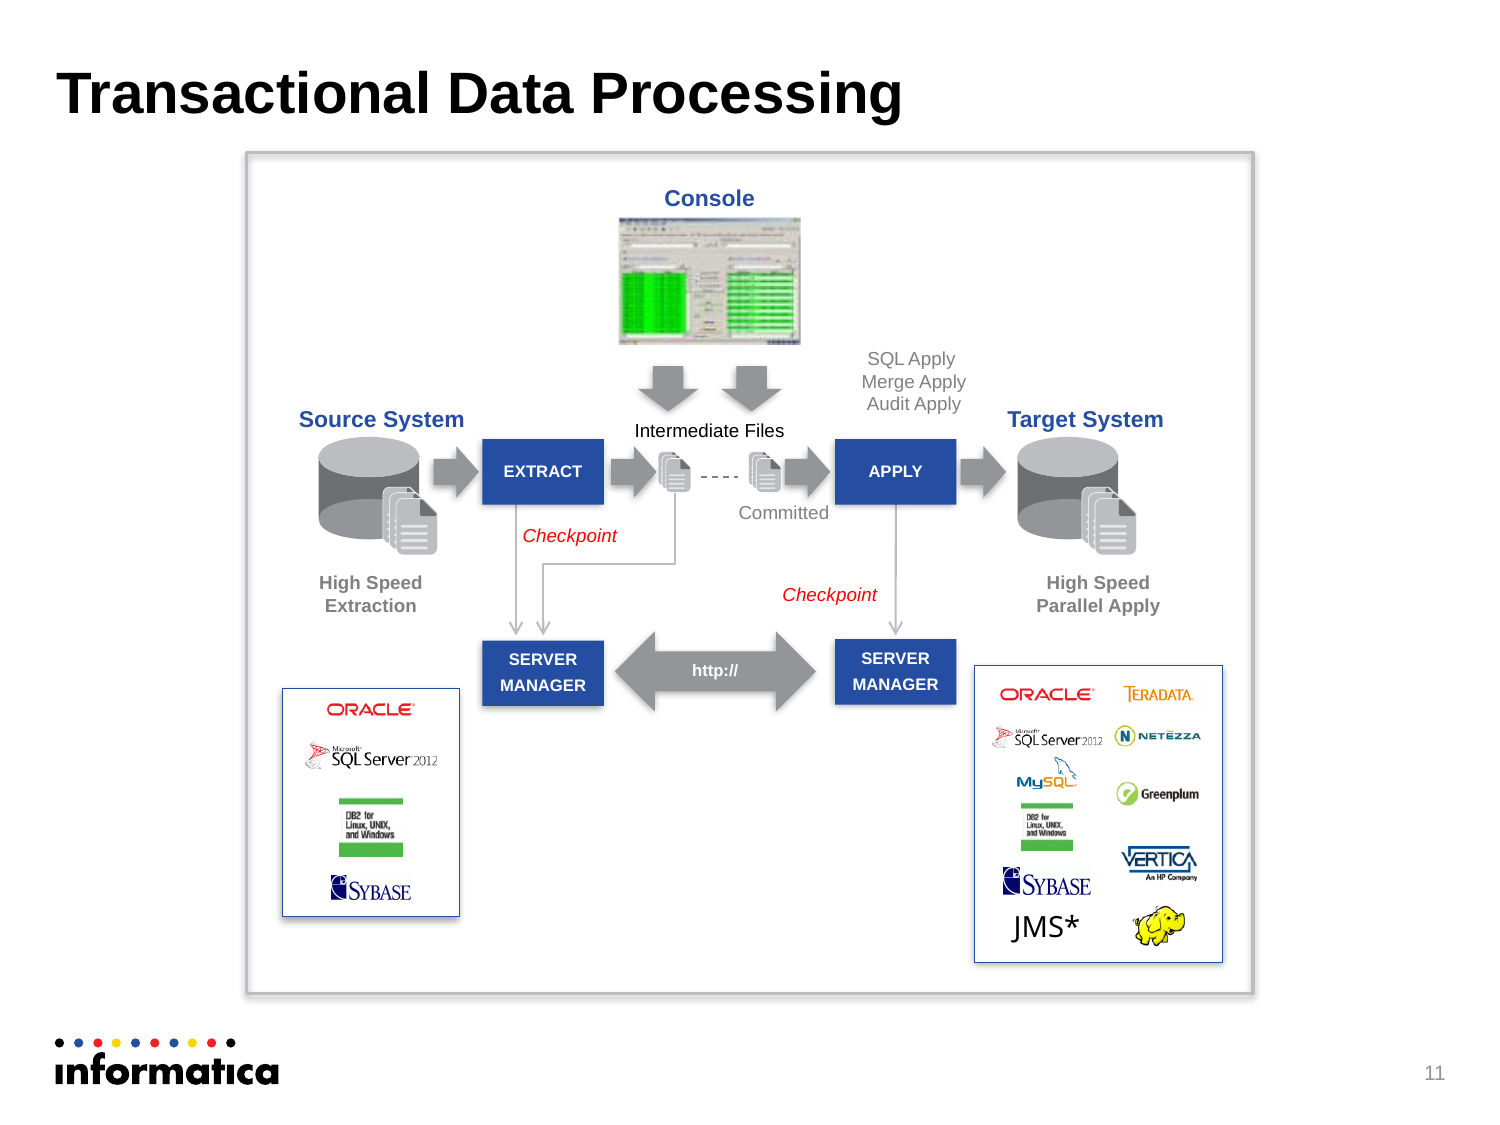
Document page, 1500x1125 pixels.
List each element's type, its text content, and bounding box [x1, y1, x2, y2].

slide_number 11 [1393, 1044, 1446, 1093]
title Transactional Data Processing [56, 56, 1446, 138]
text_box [246, 152, 1254, 994]
